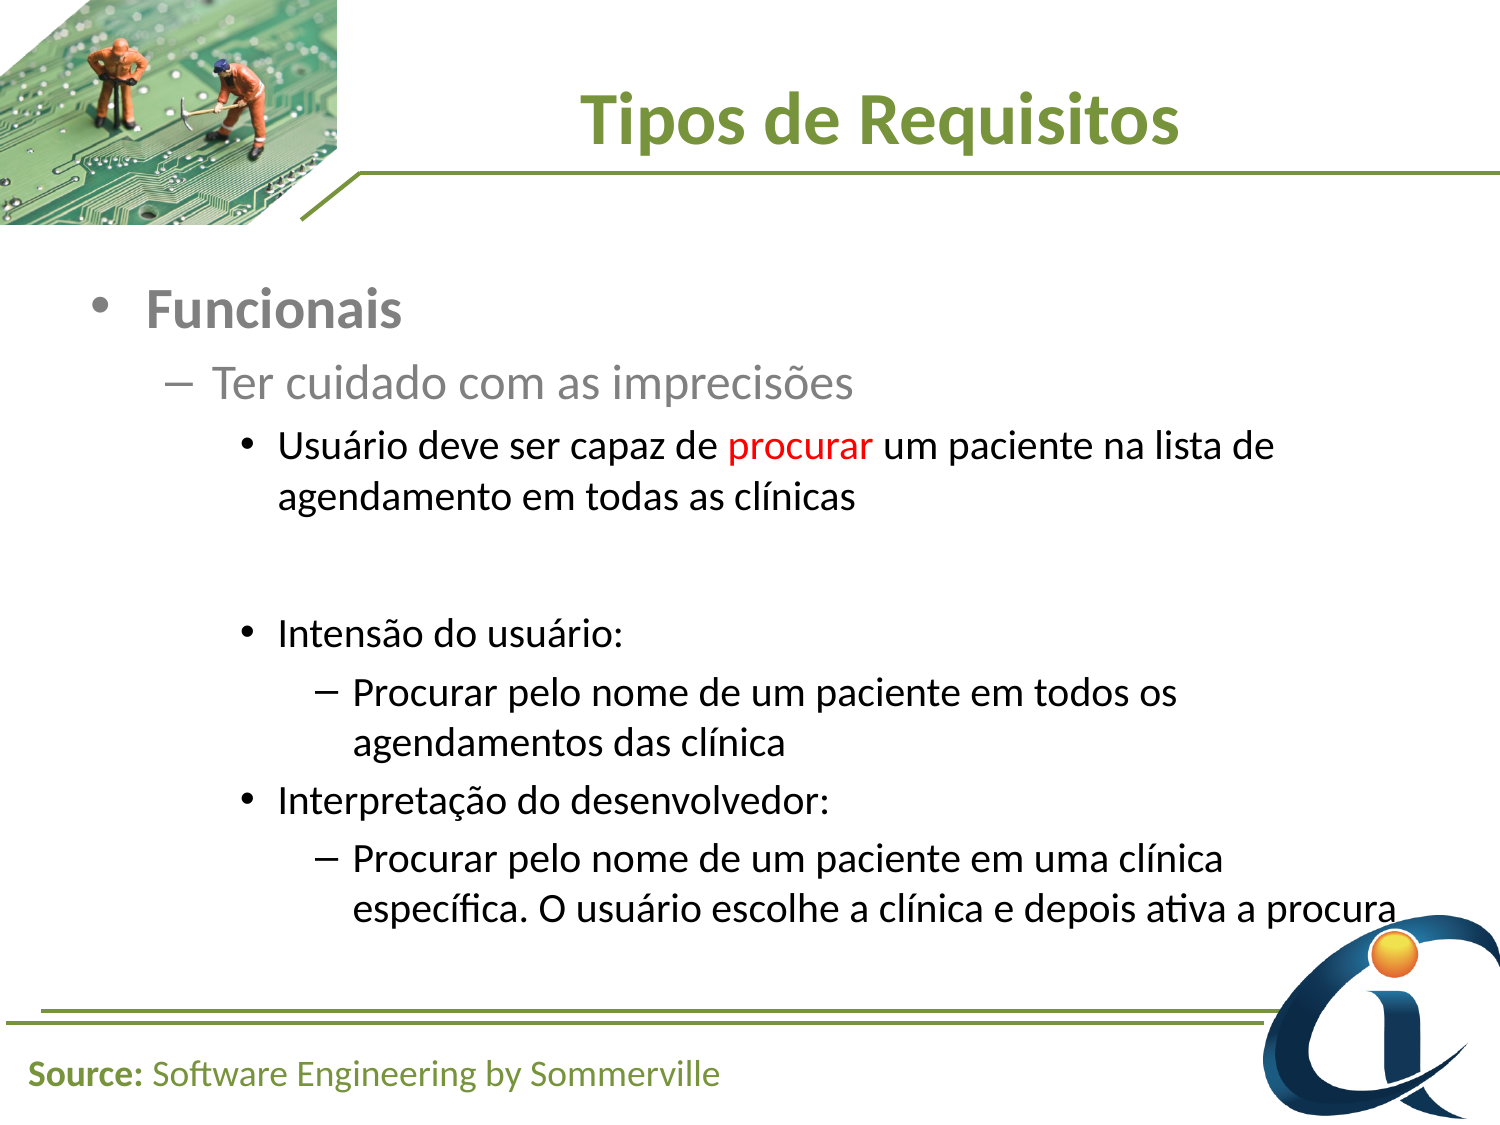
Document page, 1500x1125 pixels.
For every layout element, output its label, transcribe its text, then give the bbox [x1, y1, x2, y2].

picture [0, 0, 337, 225]
list Funcionais Ter cuidado com as imprecisões Usuário deve ser capaz de procurar um paciente na lista de agendamento em todas as clínicas Intensão do usuário: Procurar pelo nome de um paciente em todos os agendamentos das clínica Interpretação do desenvolvedor: Procurar pelo nome de um paciente em uma clínica específica. O usuário escolhe a clínica e depois ativa a procura [75, 262, 1425, 1005]
title Tipos de Requisitos [336, 20, 1425, 209]
picture [1263, 915, 1500, 1119]
